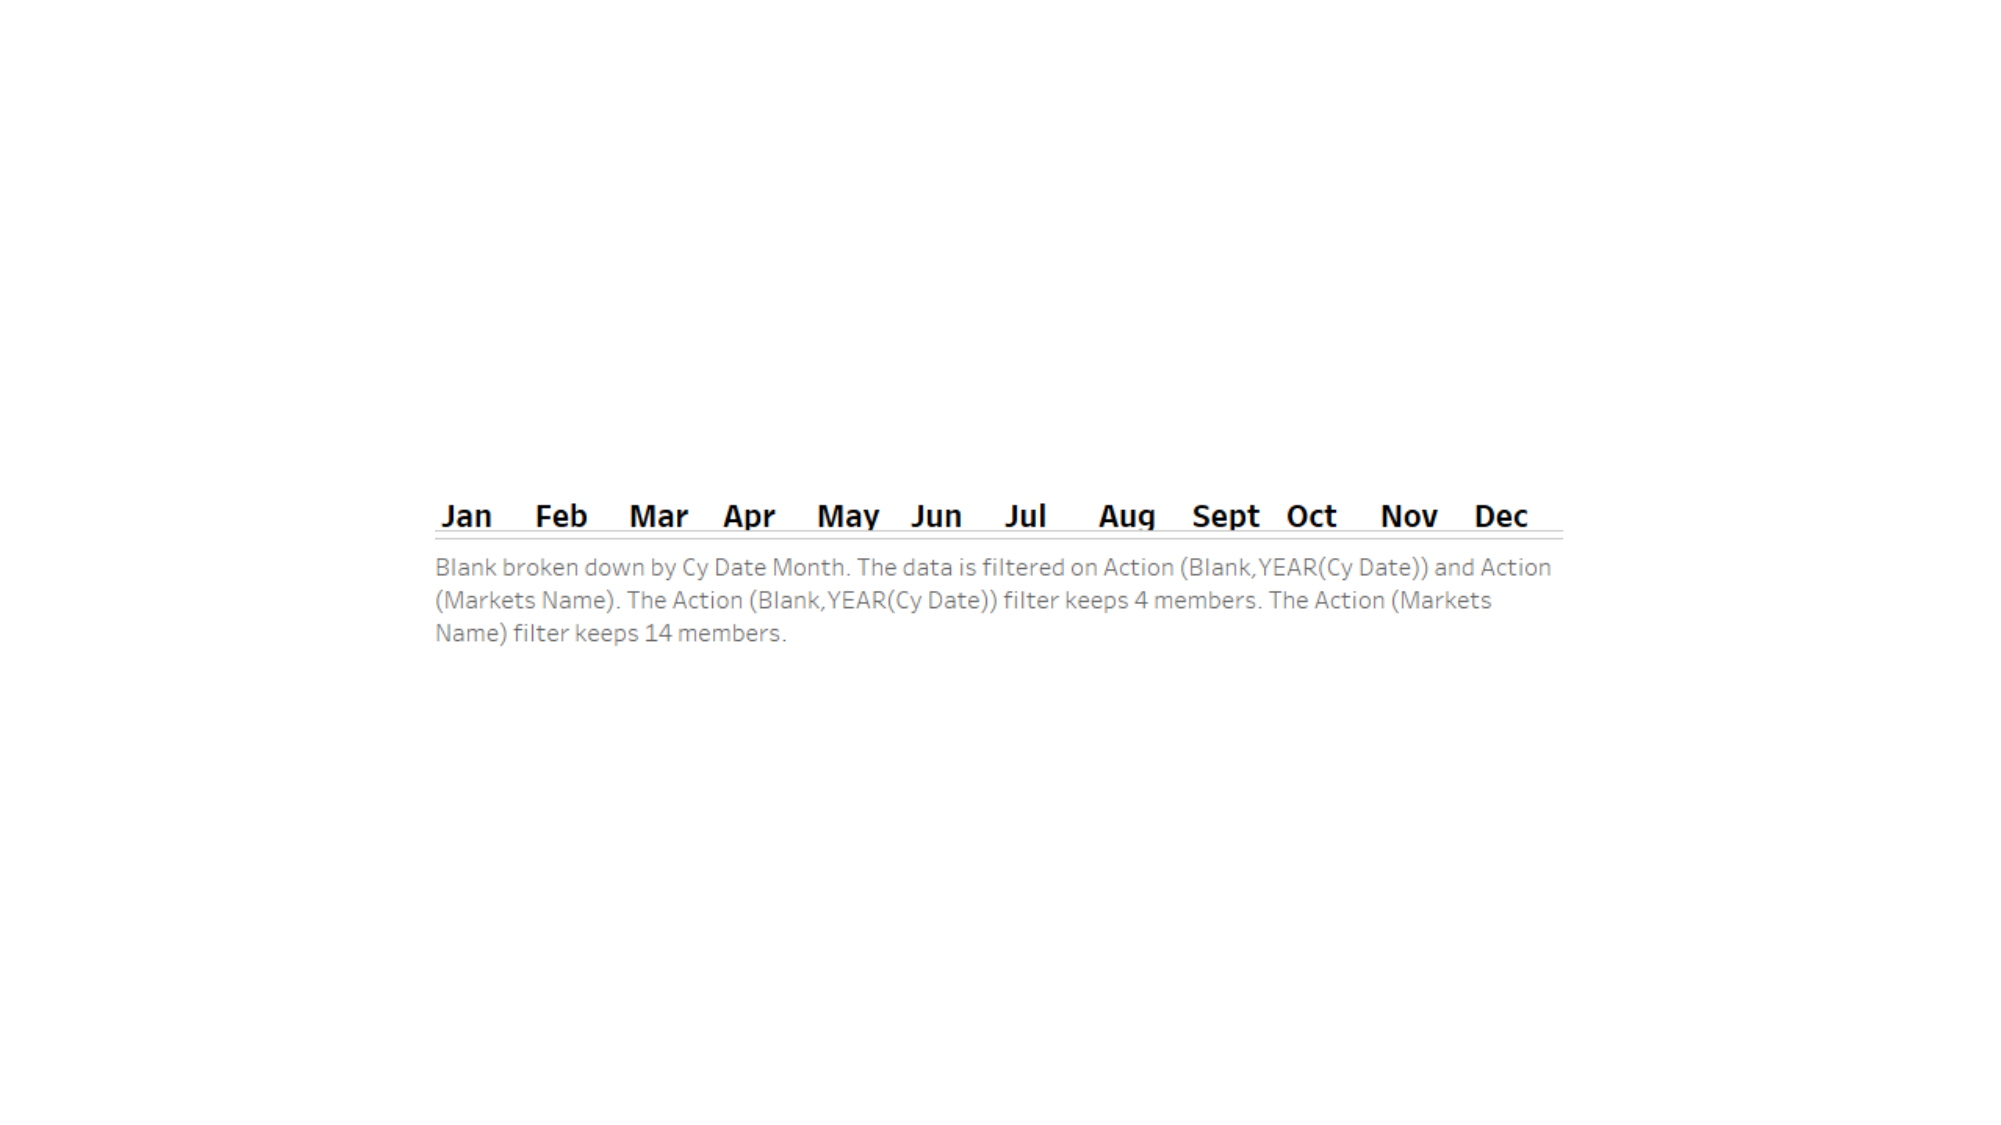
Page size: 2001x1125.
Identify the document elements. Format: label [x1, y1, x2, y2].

picture [435, 474, 1565, 651]
